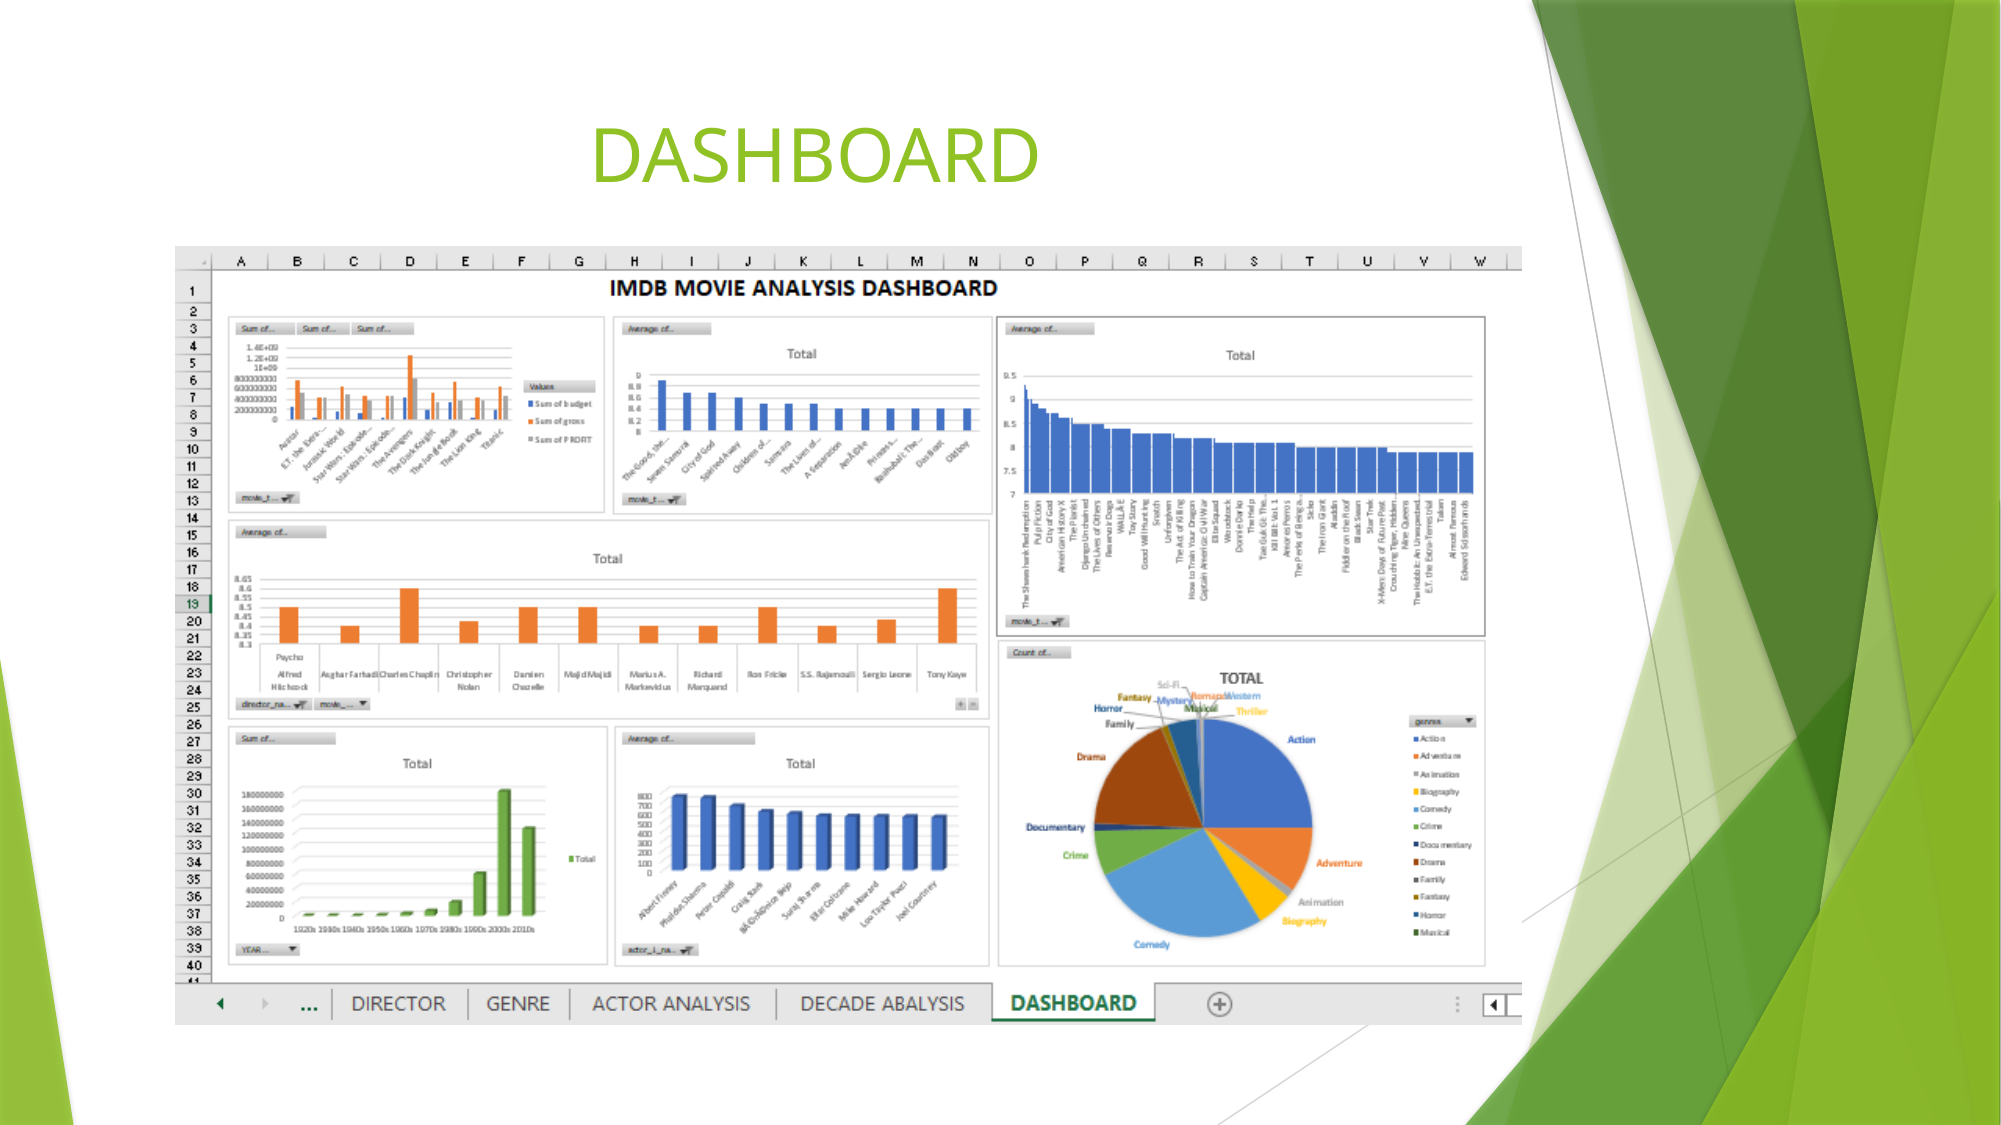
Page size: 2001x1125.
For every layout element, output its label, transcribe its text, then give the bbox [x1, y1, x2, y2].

picture [175, 246, 1522, 1026]
title DASHBOARD [111, 99, 1522, 317]
